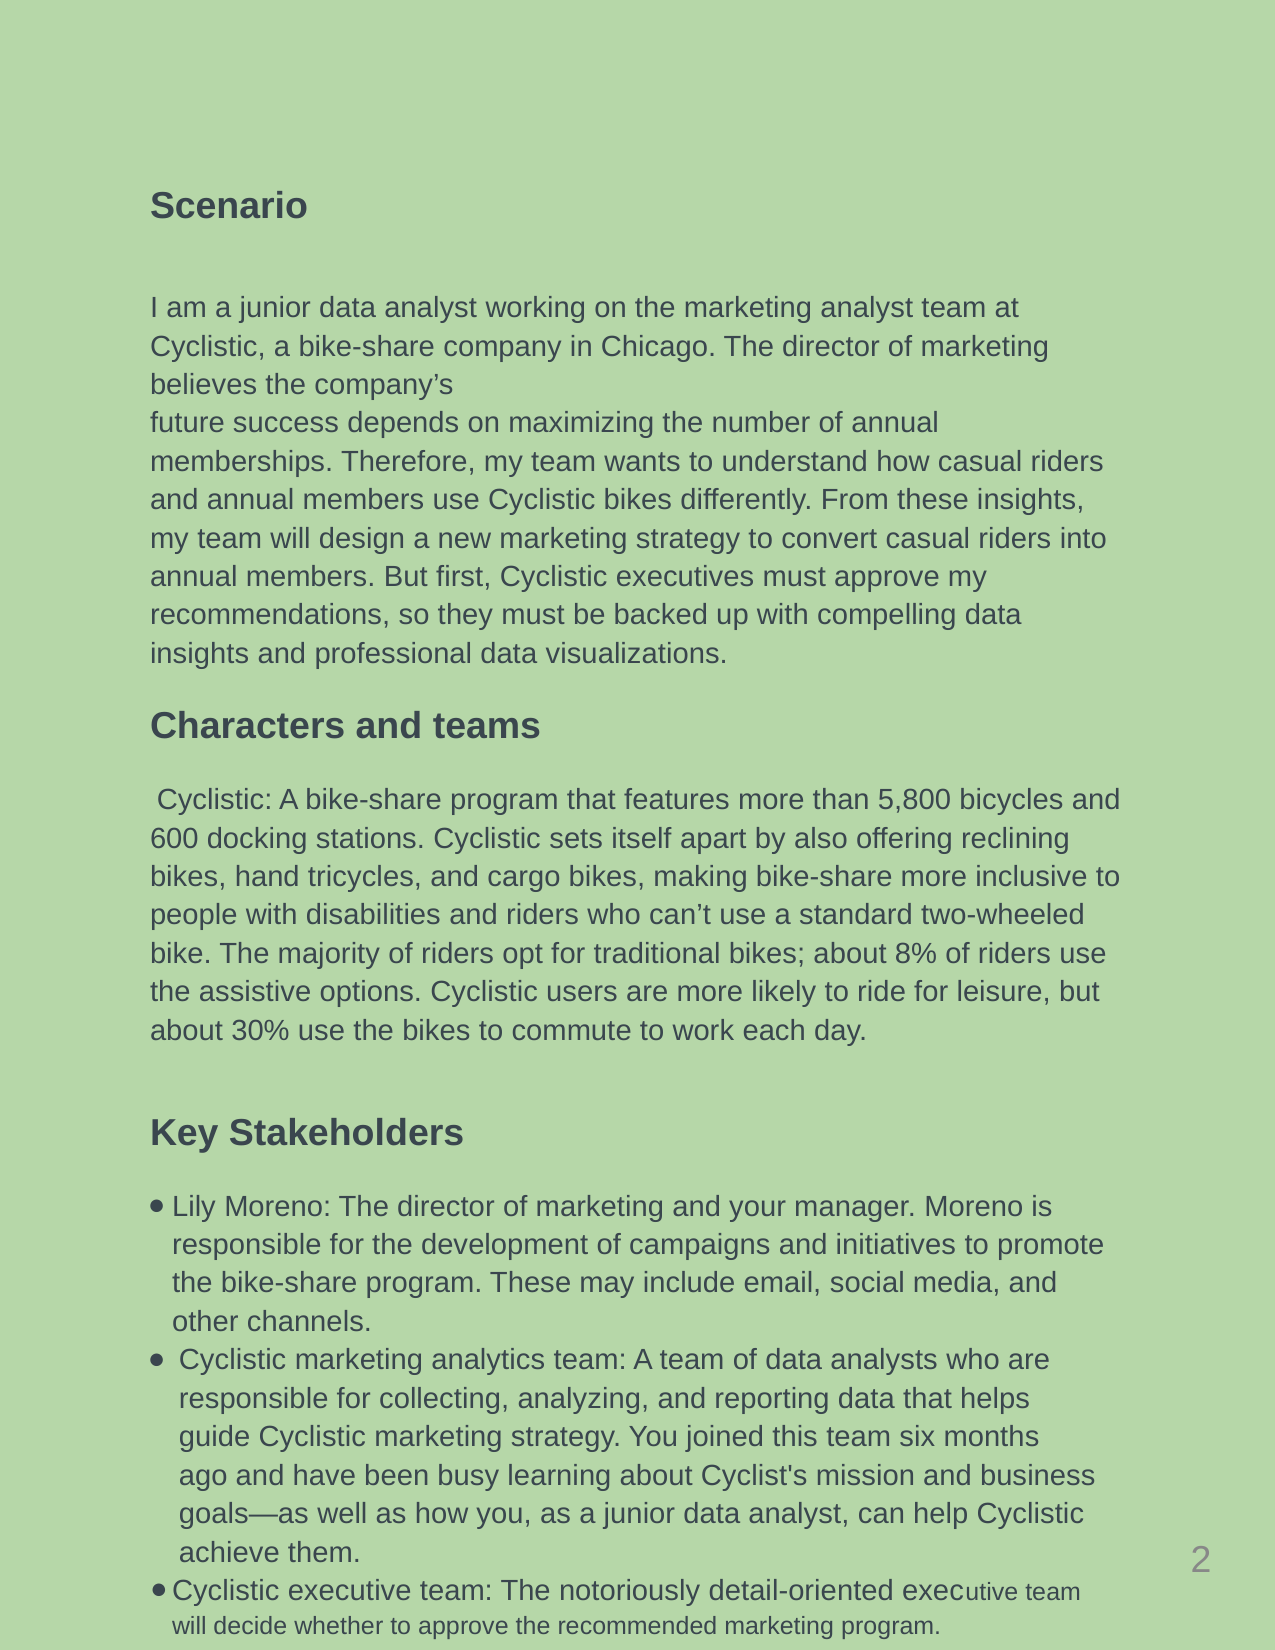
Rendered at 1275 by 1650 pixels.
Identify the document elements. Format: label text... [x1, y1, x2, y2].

text_box Scenario [147, 178, 311, 226]
slide_number ‹#› [918, 1534, 1212, 1650]
text_box I am a junior data analyst working on the marketing analyst team at Cyclistic, a bike-share company in Chicago. The director of marketing believes the company’s future success depends on maximizing the number of annual memberships. Therefore, my team wants to understand how casual riders and annual members use Cyclistic bikes differently. From these insights, my team will design a new marketing strategy to convert casual riders into annual members. But first, Cyclistic executives must approve my recommendations, so they must be backed up with compelling data insights and professional data visualizations. Characters and teams Cyclistic: A bike-share program that features more than 5,800 bicycles and 600 docking stations. Cyclistic sets itself apart by also offering reclining bikes, hand tricycles, and cargo bikes, making bike-share more inclusive to people with disabilities and riders who can’t use a standard two-wheeled bike. The majority of riders opt for traditional bikes; about 8% of riders use the assistive options. Cyclistic users are more likely to ride for leisure, but about 30% use the bikes to commute to work each day. Key Stakeholders Lily Moreno: The director of marketing and your manager. Moreno is responsible for the development of campaigns and initiatives to promote the bike-share program. These may include email, social media, and other channels. Cyclistic marketing analytics team: A team of data analysts who are responsible for collecting, analyzing, and reporting data that helps guide Cyclistic marketing strategy. You joined this team six months ago and have been busy learning about Cyclist's mission and business goals—as well as how you, as a junior data analyst, can help Cyclistic achieve them. Cyclistic executive team: The notoriously detail-oriented executive team will decide whether to approve the recommended marketing program. [147, 282, 1127, 1640]
